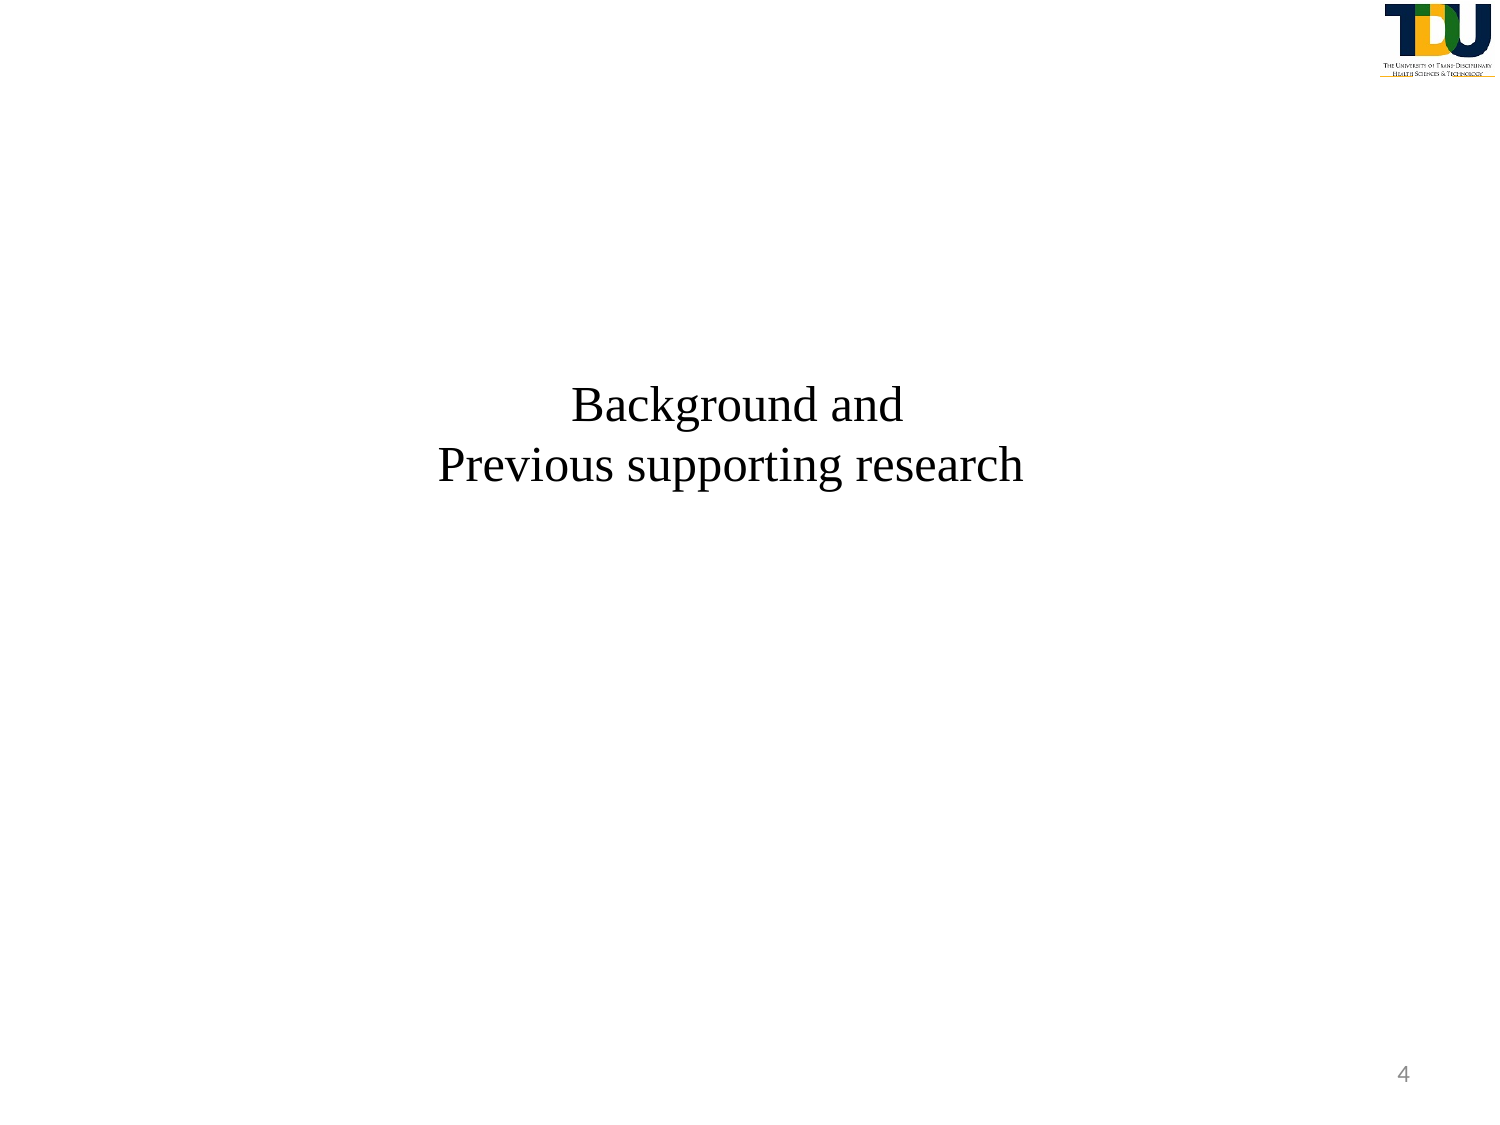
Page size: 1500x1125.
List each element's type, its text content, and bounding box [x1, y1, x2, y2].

slide_number 4 [1074, 1042, 1425, 1103]
picture [1376, 1, 1495, 77]
title Background and Previous supporting research [62, 362, 1413, 500]
